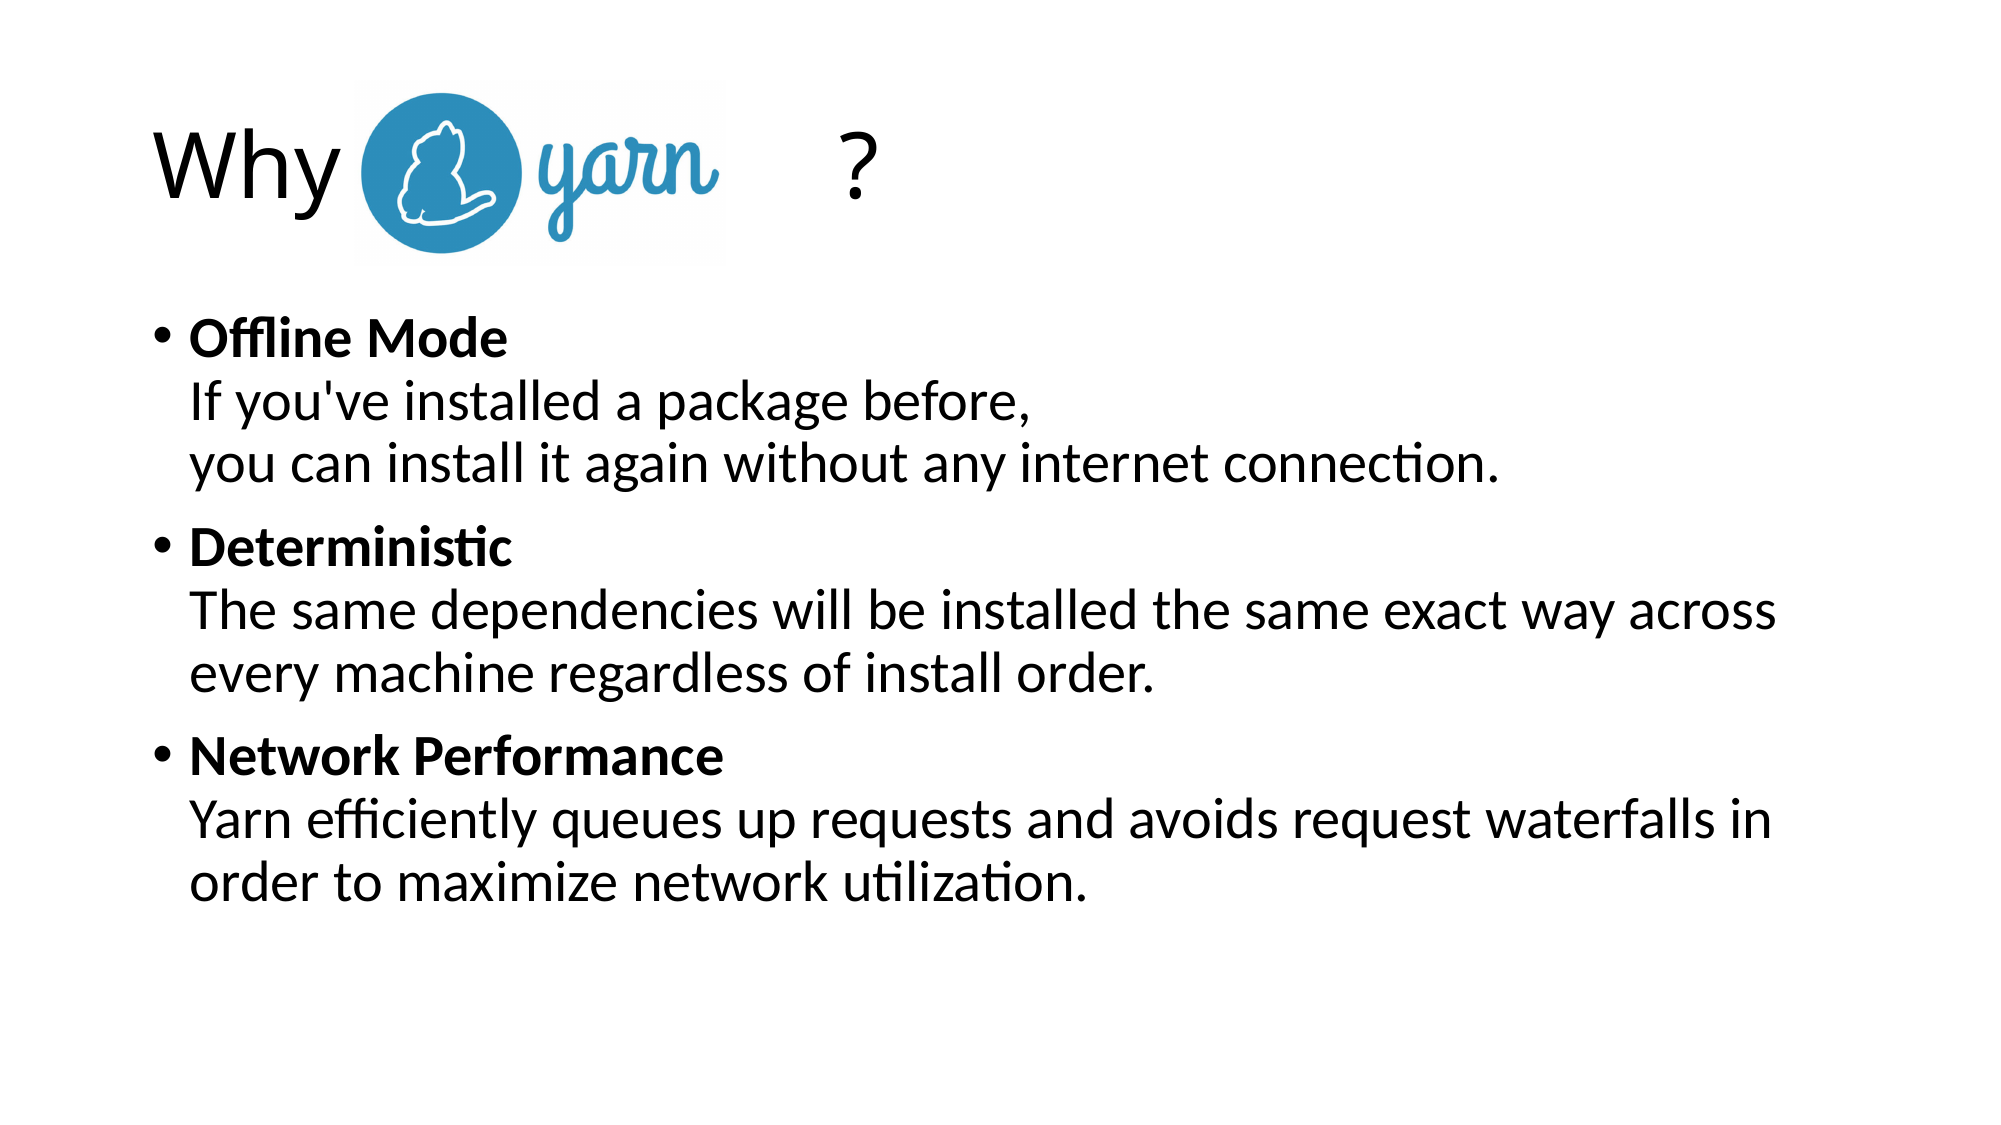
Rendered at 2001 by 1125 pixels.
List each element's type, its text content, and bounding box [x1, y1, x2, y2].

title Why ? [137, 59, 1863, 278]
picture [354, 80, 726, 266]
list Offline Mode If you've installed a package before, you can install it again without any internet connection. Deterministic The same dependencies will be installed the same exact way across every machine regardless of install order. Network Performance Yarn efficiently queues up requests and avoids request waterfalls in order to maximize network utilization. [137, 299, 1863, 1014]
